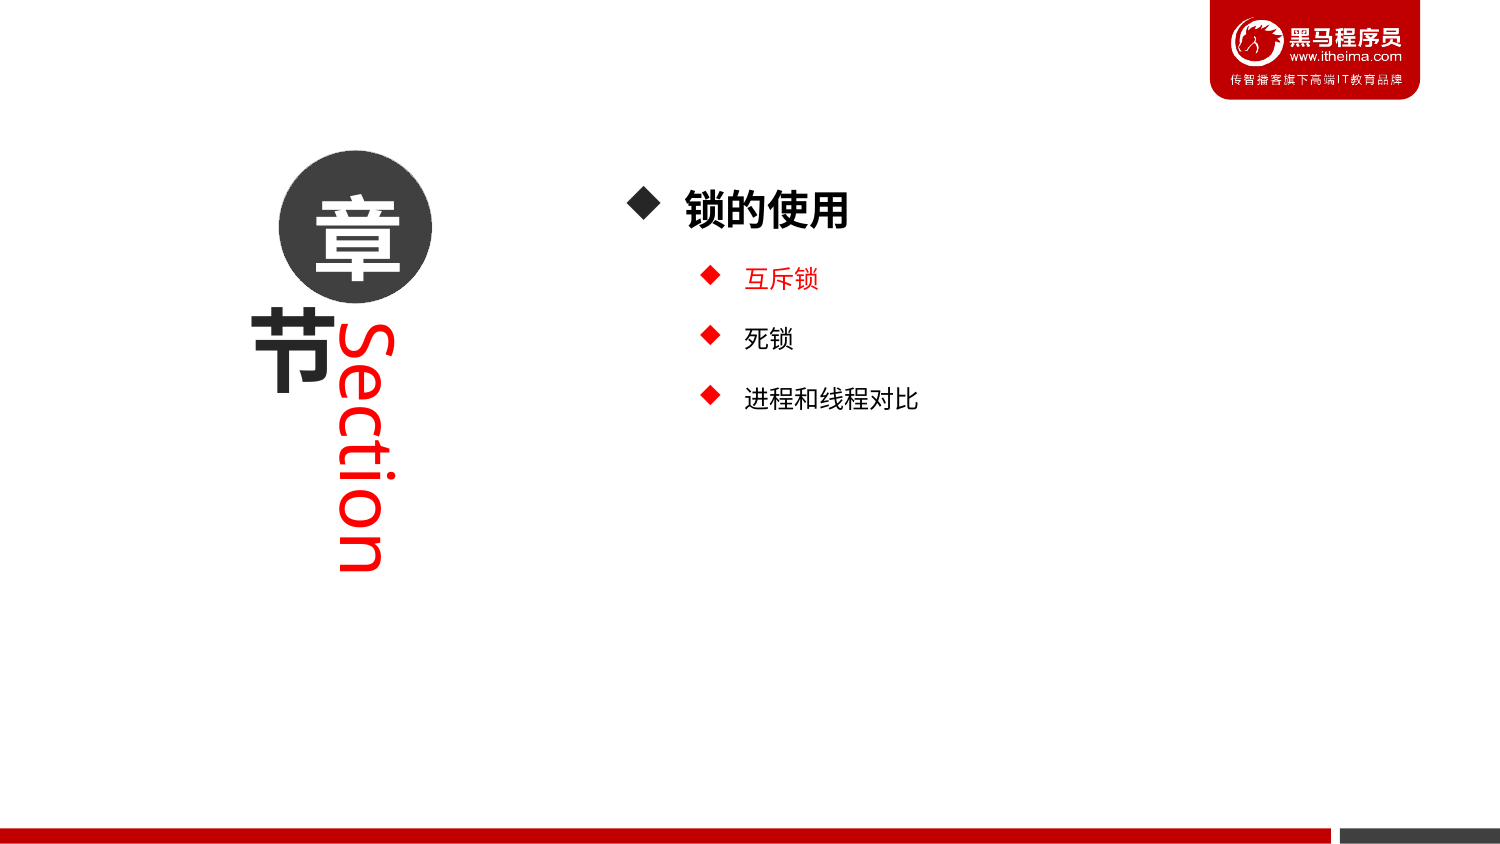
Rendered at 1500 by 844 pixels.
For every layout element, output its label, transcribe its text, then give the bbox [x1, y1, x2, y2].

text_box 章 [278, 150, 433, 304]
text_box 锁的使用 互斥锁 死锁 进程和线程对比 [608, 126, 1317, 481]
text_box 节 [218, 288, 339, 410]
text_box Section [321, 314, 427, 749]
picture [1212, 8, 1421, 94]
